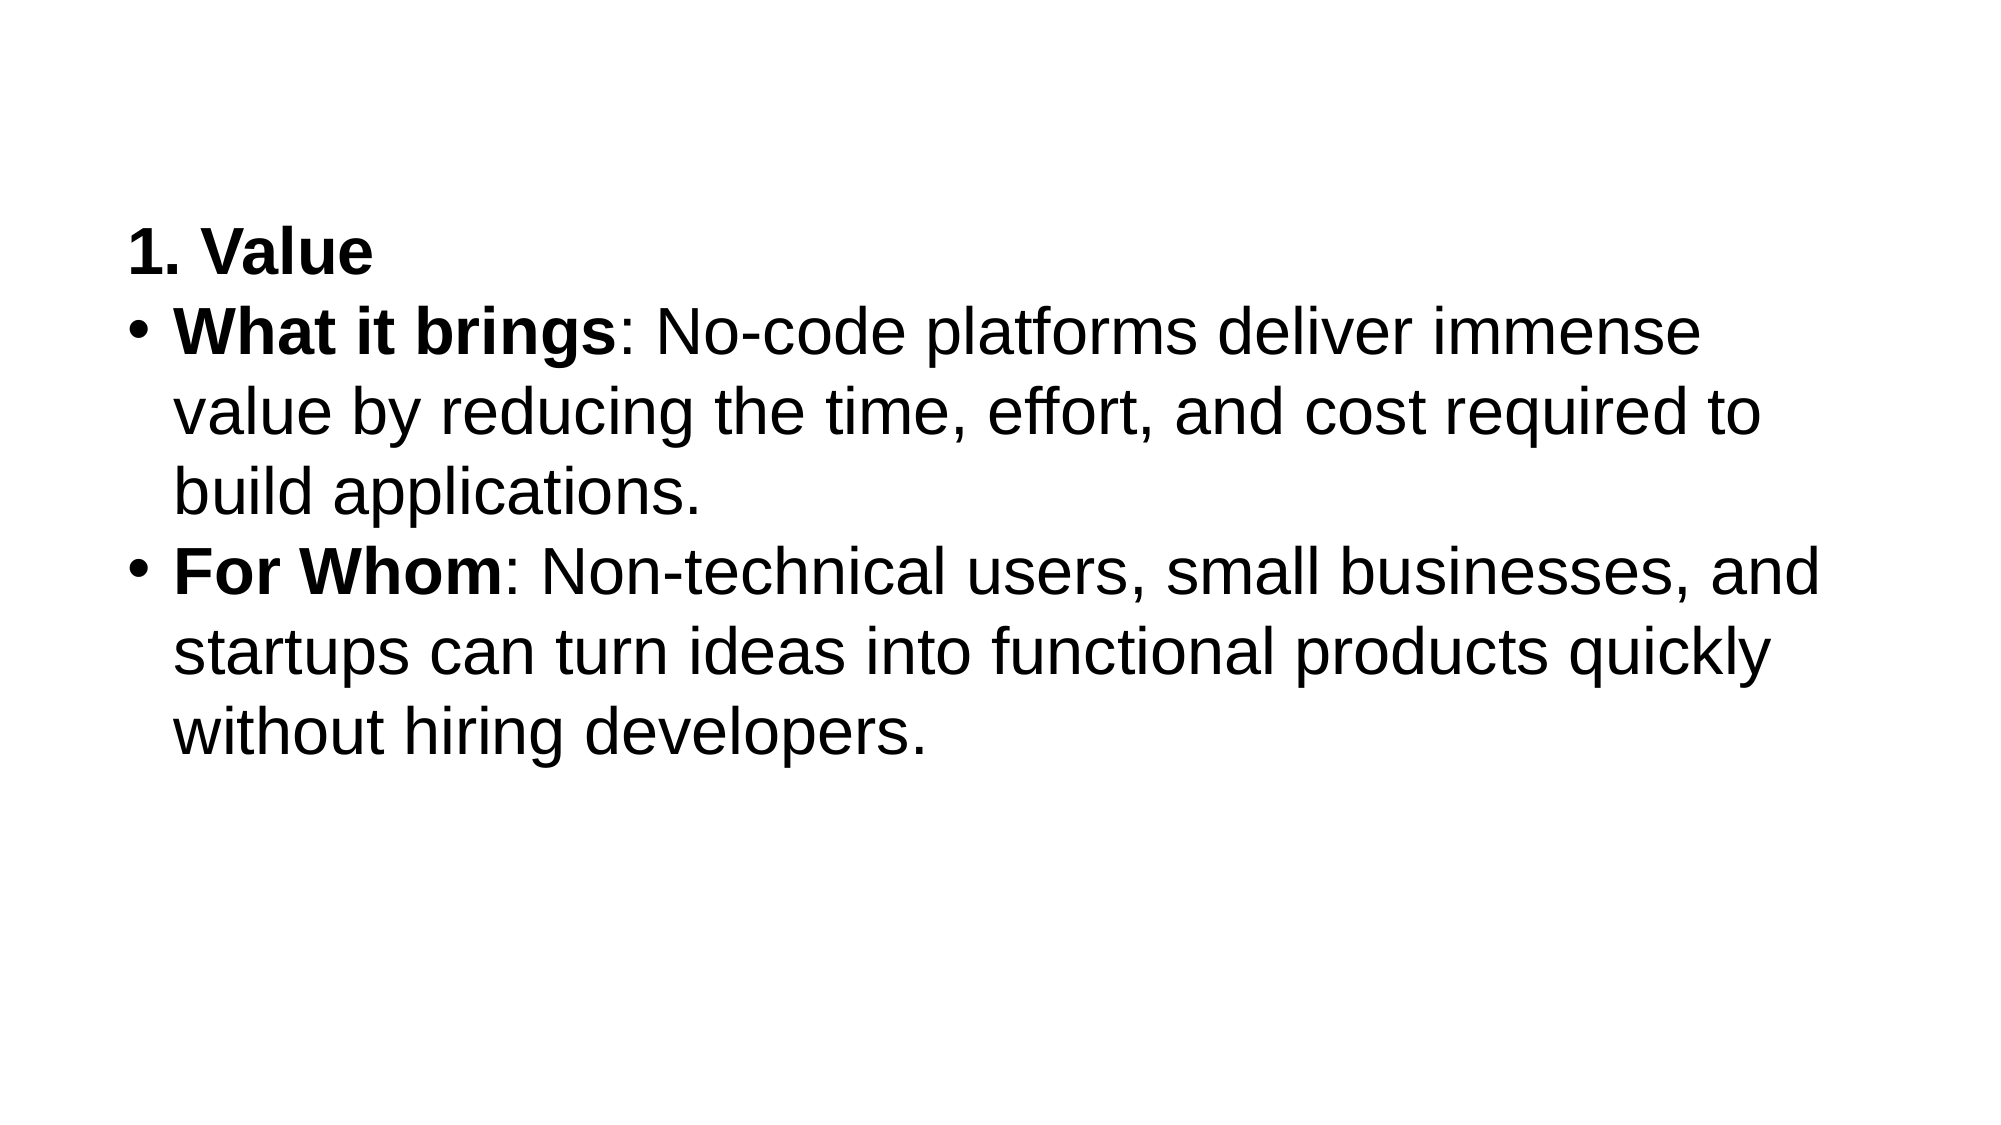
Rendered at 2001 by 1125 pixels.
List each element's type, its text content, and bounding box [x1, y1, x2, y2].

text_box 1. Value What it brings: No-code platforms deliver immense value by reducing the time, effort, and cost required to build applications. For Whom: Non-technical users, small businesses, and startups can turn ideas into functional products quickly without hiring developers. [112, 200, 1888, 856]
